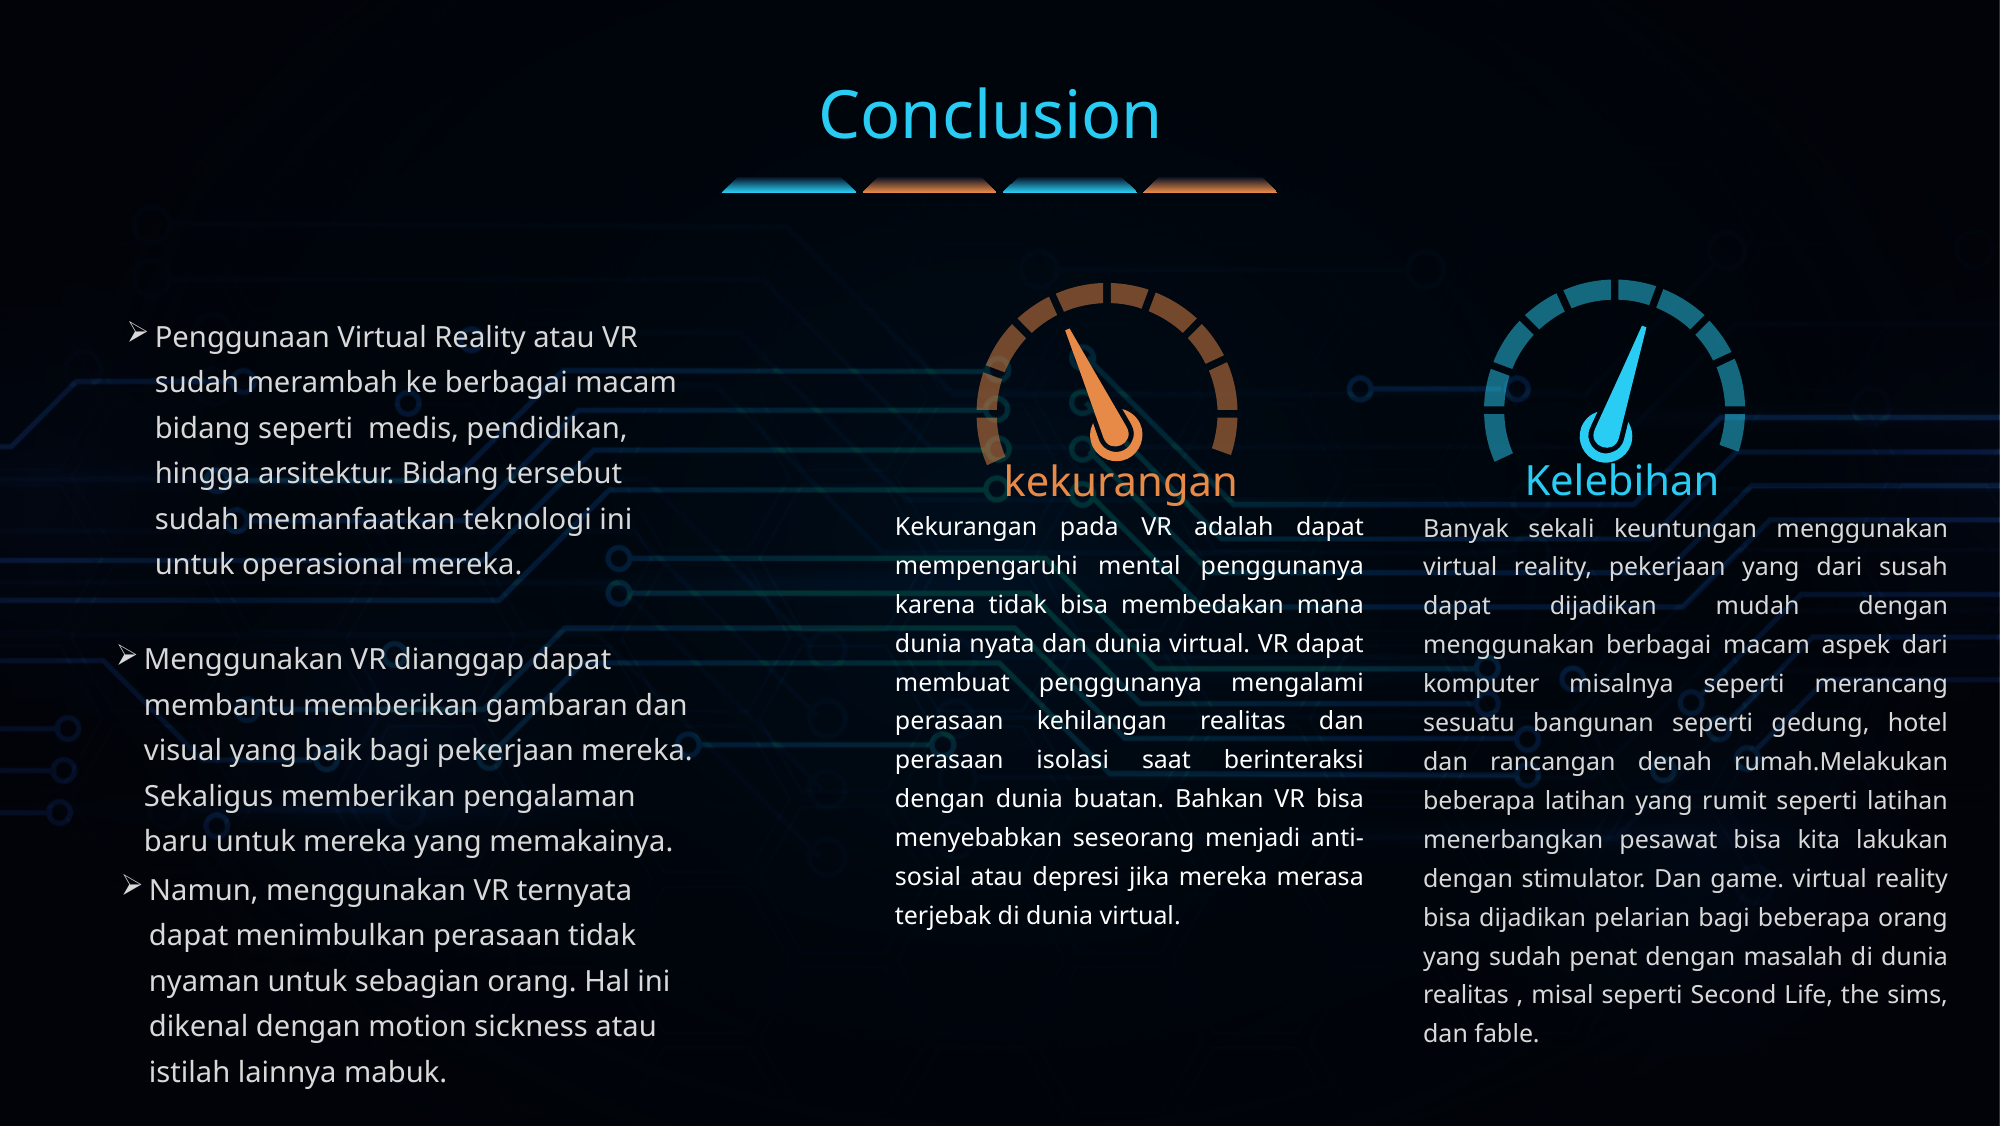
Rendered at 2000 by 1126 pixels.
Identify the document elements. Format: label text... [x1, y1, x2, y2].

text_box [976, 282, 1238, 447]
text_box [722, 176, 1278, 193]
text_box Menggunakan VR dianggap dapat membantu memberikan gambaran dan visual yang baik bagi pekerjaan mereka. Sekaligus memberikan pengalaman baru untuk mereka yang memakainya. [100, 622, 718, 865]
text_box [1402, 445, 1964, 1059]
picture [0, 0, 2000, 1126]
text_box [880, 447, 1380, 978]
text_box Conclusion [722, 64, 1260, 160]
text_box Penggunaan Virtual Reality atau VR sudah merambah ke berbagai macam bidang seperti medis, pendidikan, hingga arsitektur. Bidang tersebut sudah memanfaatkan teknologi ini untuk operasional mereka. [111, 300, 697, 588]
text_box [1484, 279, 1745, 445]
text_box Namun, menggunakan VR ternyata dapat menimbulkan perasaan tidak nyaman untuk sebagian orang. Hal ini dikenal dengan motion sickness atau istilah lainnya mabuk. [106, 853, 721, 1096]
